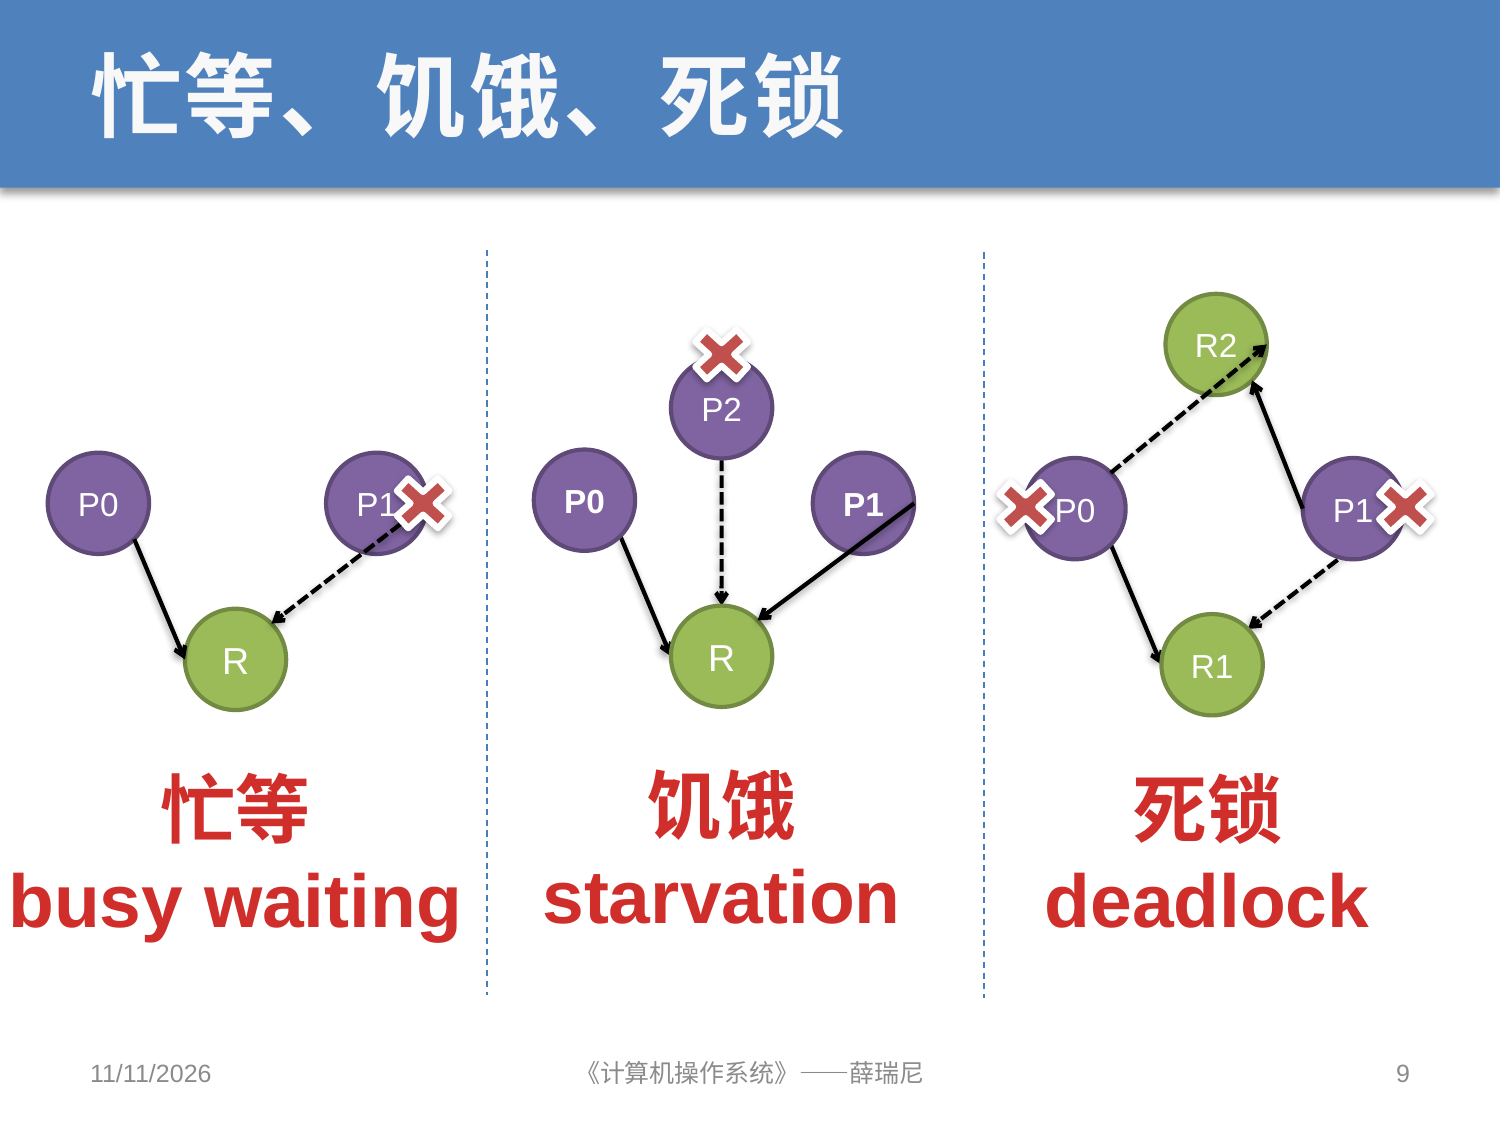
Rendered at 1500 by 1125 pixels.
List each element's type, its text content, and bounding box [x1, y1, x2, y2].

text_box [988, 470, 1446, 543]
text_box [692, 326, 752, 355]
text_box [533, 356, 915, 708]
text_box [1024, 551, 1405, 716]
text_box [1251, 380, 1318, 469]
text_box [1110, 380, 1181, 469]
slide_number 9 [1074, 1042, 1425, 1103]
text_box 死锁 deadlock [1029, 754, 1385, 950]
text_box 饥饿 starvation [527, 751, 916, 947]
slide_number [75, 1042, 425, 1103]
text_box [757, 538, 828, 621]
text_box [1024, 293, 1405, 469]
footer 《计算机操作系统》——薛瑞尼 [425, 1042, 1074, 1103]
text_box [271, 538, 342, 624]
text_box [133, 538, 200, 624]
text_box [47, 452, 428, 711]
text_box [433, 475, 453, 532]
title 忙等、饥饿、死锁 [75, 0, 1425, 188]
text_box 忙等 busy waiting [0, 754, 478, 950]
